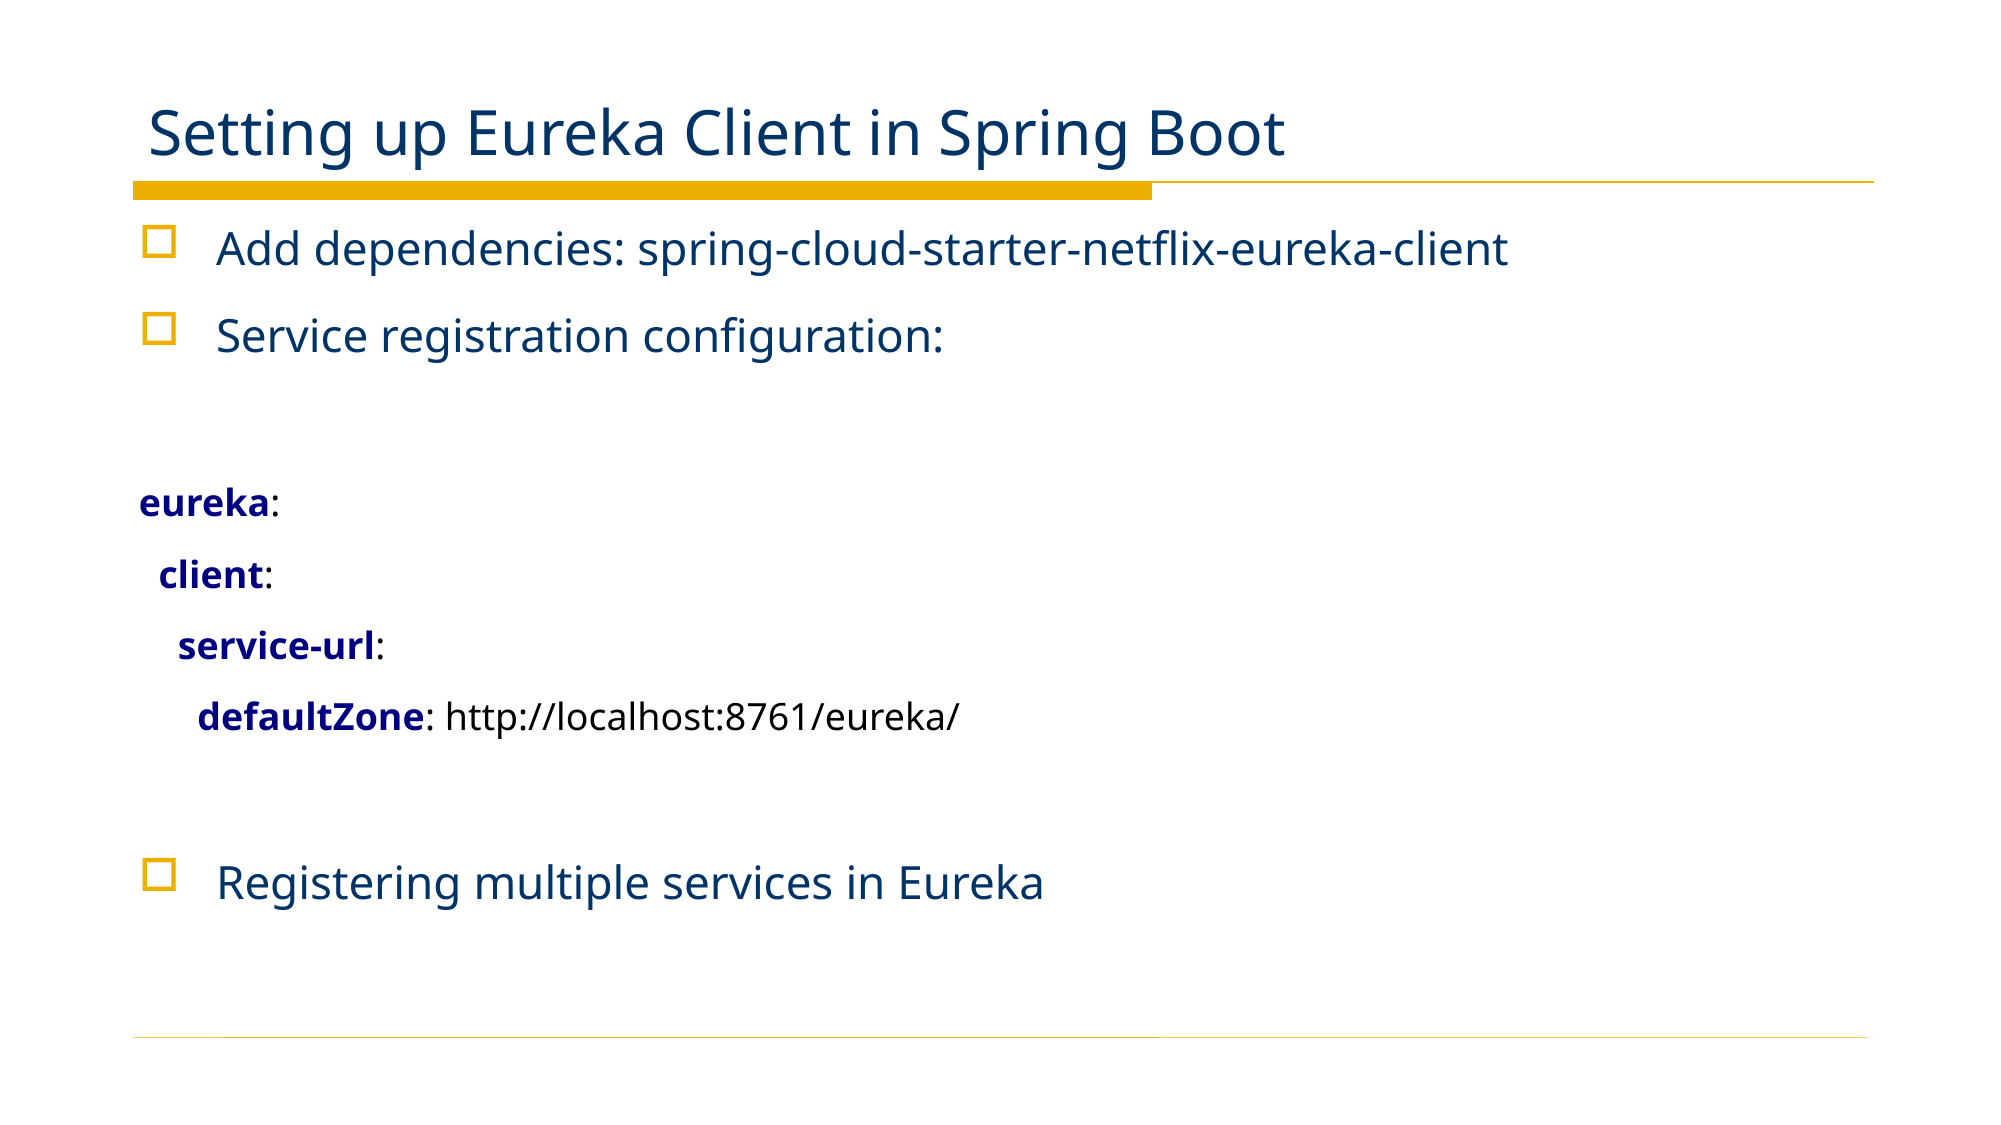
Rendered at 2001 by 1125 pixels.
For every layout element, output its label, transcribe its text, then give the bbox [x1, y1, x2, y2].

title Setting up Eureka Client in Spring Boot [133, 24, 1884, 175]
list Add dependencies: spring-cloud-starter-netflix-eureka-client Service registration configuration: eureka: client: service-url: defaultZone: http://localhost:8761/eureka/ Registering multiple services in Eureka [123, 212, 1874, 407]
